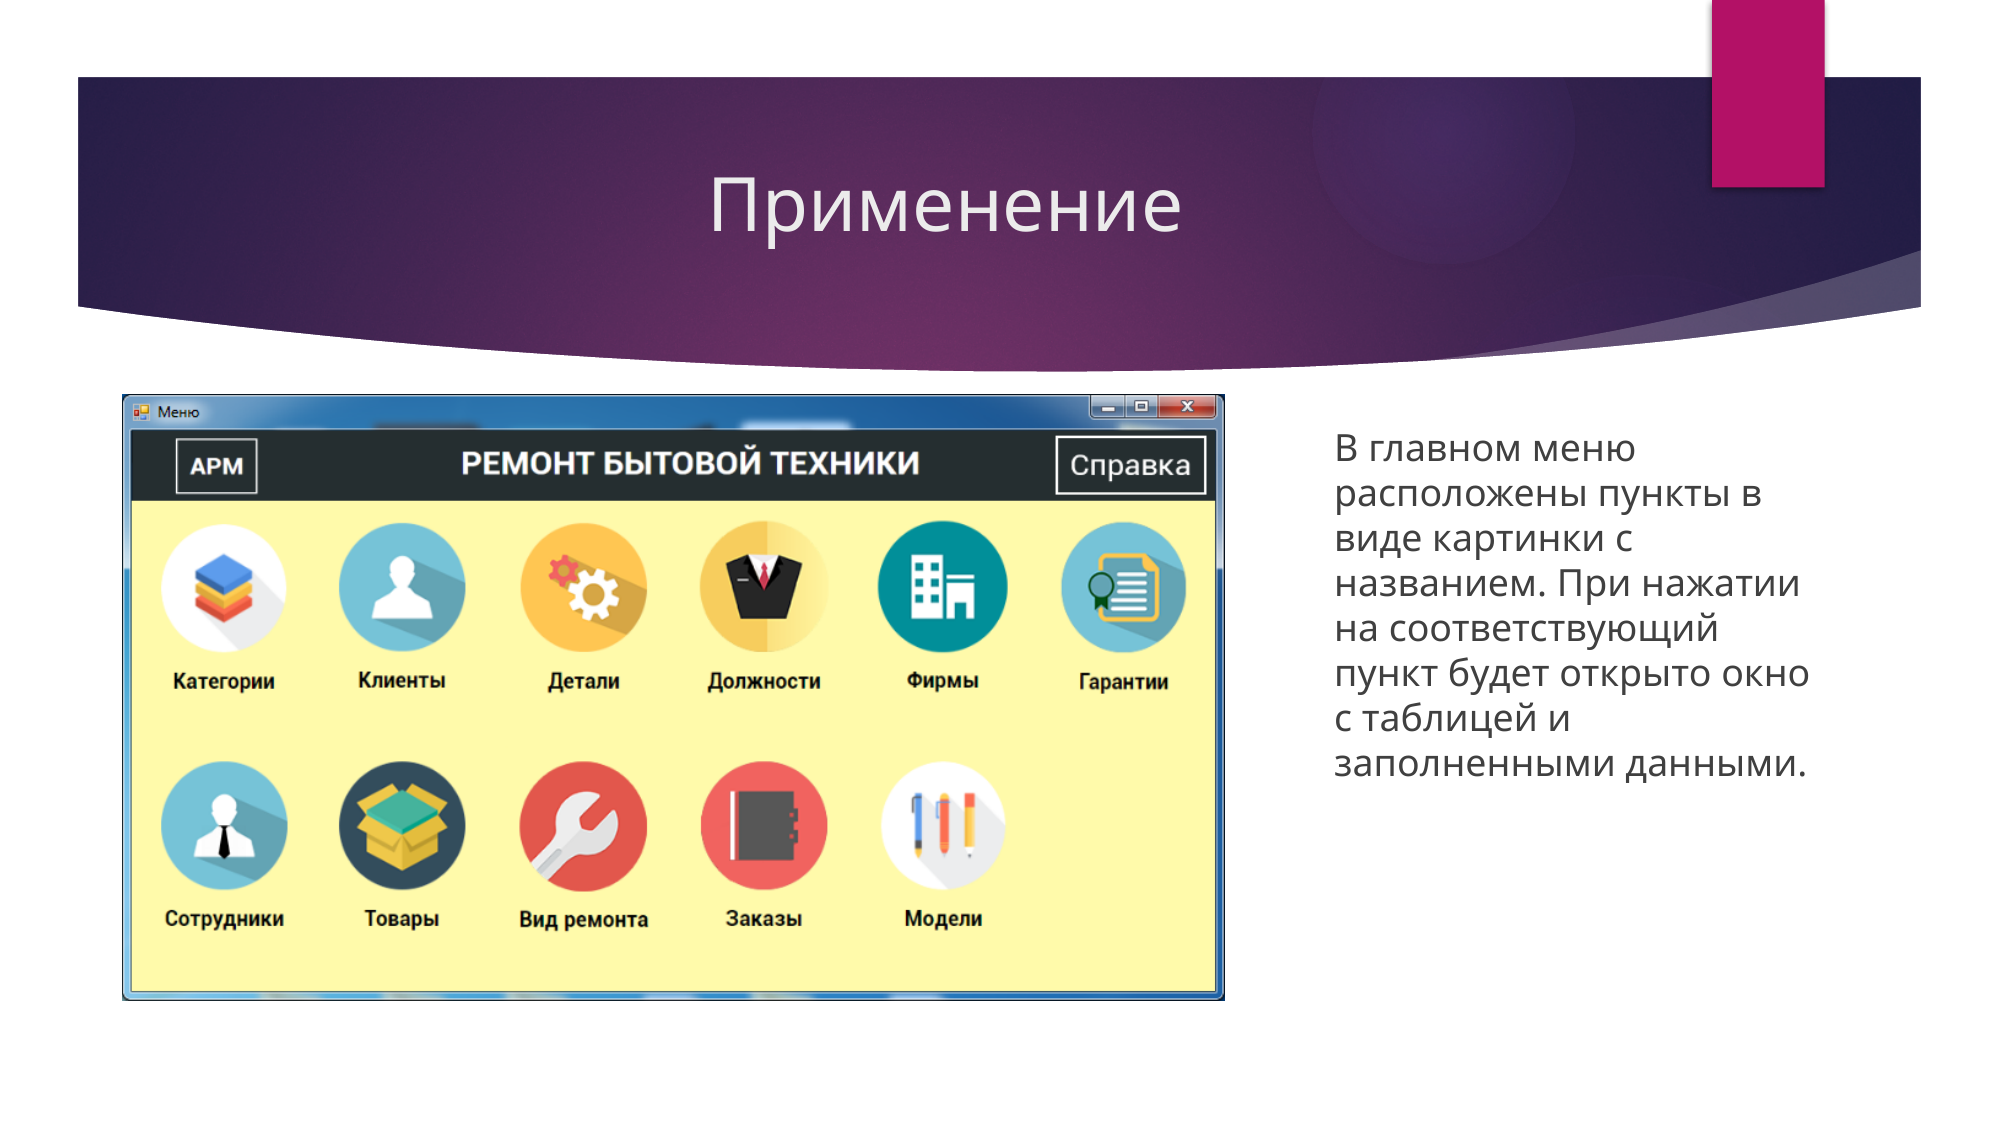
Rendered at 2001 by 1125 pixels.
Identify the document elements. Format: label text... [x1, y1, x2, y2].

list В главном меню расположены пункты в виде картинки с названием. При нажатии на соответствующий пункт будет открыто окно с таблицей и заполненными данными. [1319, 416, 1845, 978]
picture [122, 394, 1225, 1001]
title Применение [692, 143, 1225, 260]
